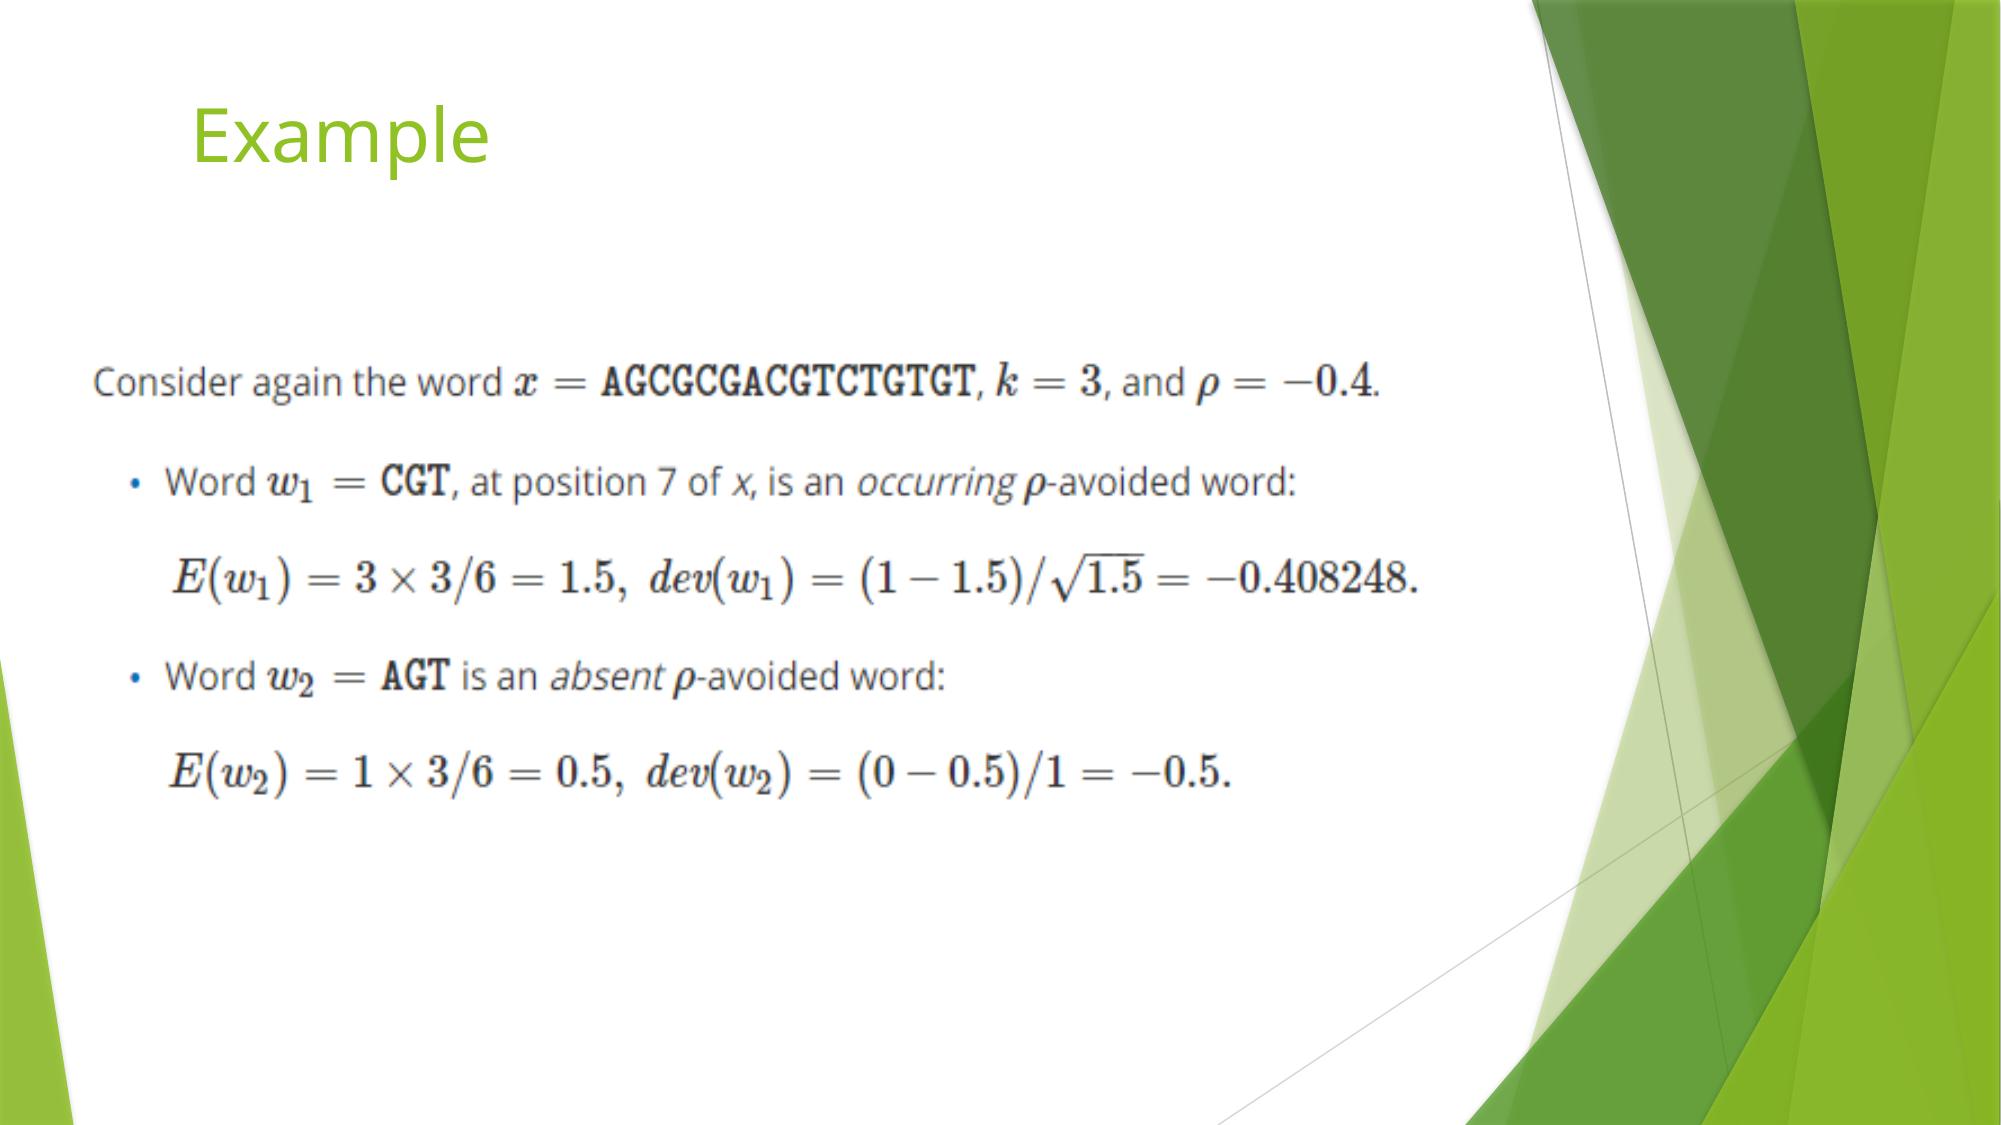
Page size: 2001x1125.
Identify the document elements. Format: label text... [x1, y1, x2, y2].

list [87, 342, 1478, 830]
title Example [175, 79, 1826, 290]
